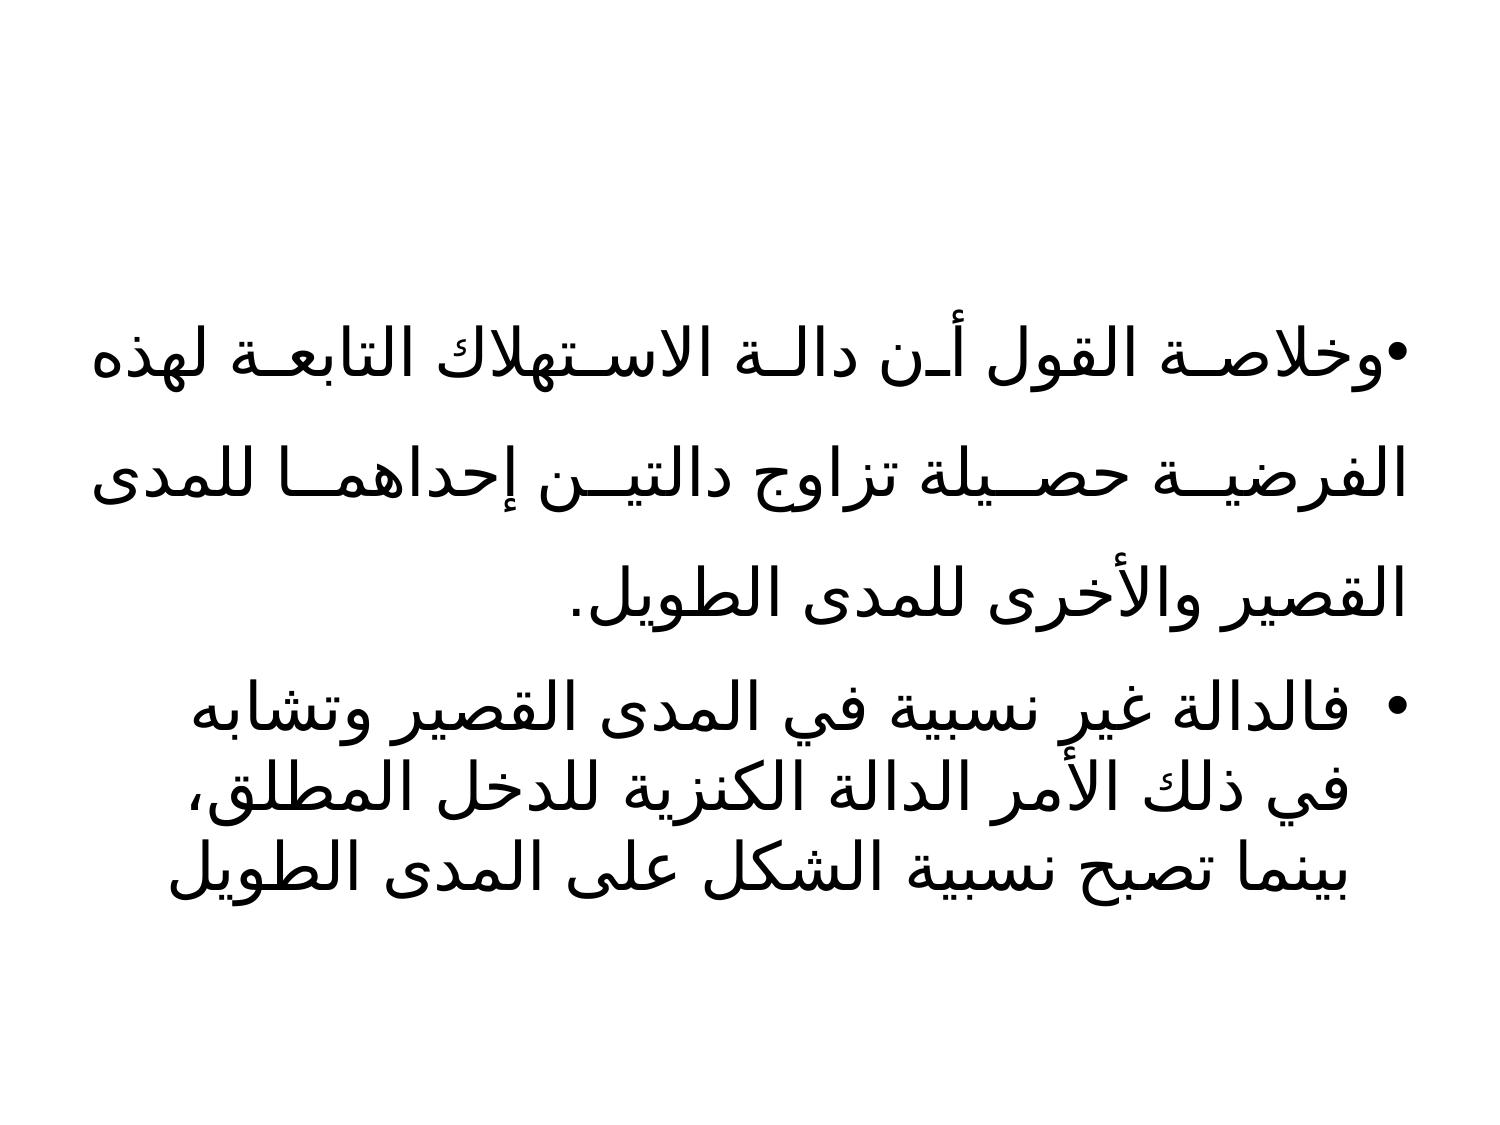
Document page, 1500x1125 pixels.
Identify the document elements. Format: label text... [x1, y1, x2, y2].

list وخلاصة القول أن دالة الاستهلاك التابعة لهذه الفرضية حصيلة تزاوج دالتين إحداهما للمدى القصير والأخرى للمدى الطويل. فالدالة غير نسبية في المدى القصير وتشابه في ذلك الأمر الدالة الكنزية للدخل المطلق، بينما تصبح نسبية الشكل على المدى الطويل [75, 262, 1425, 1005]
